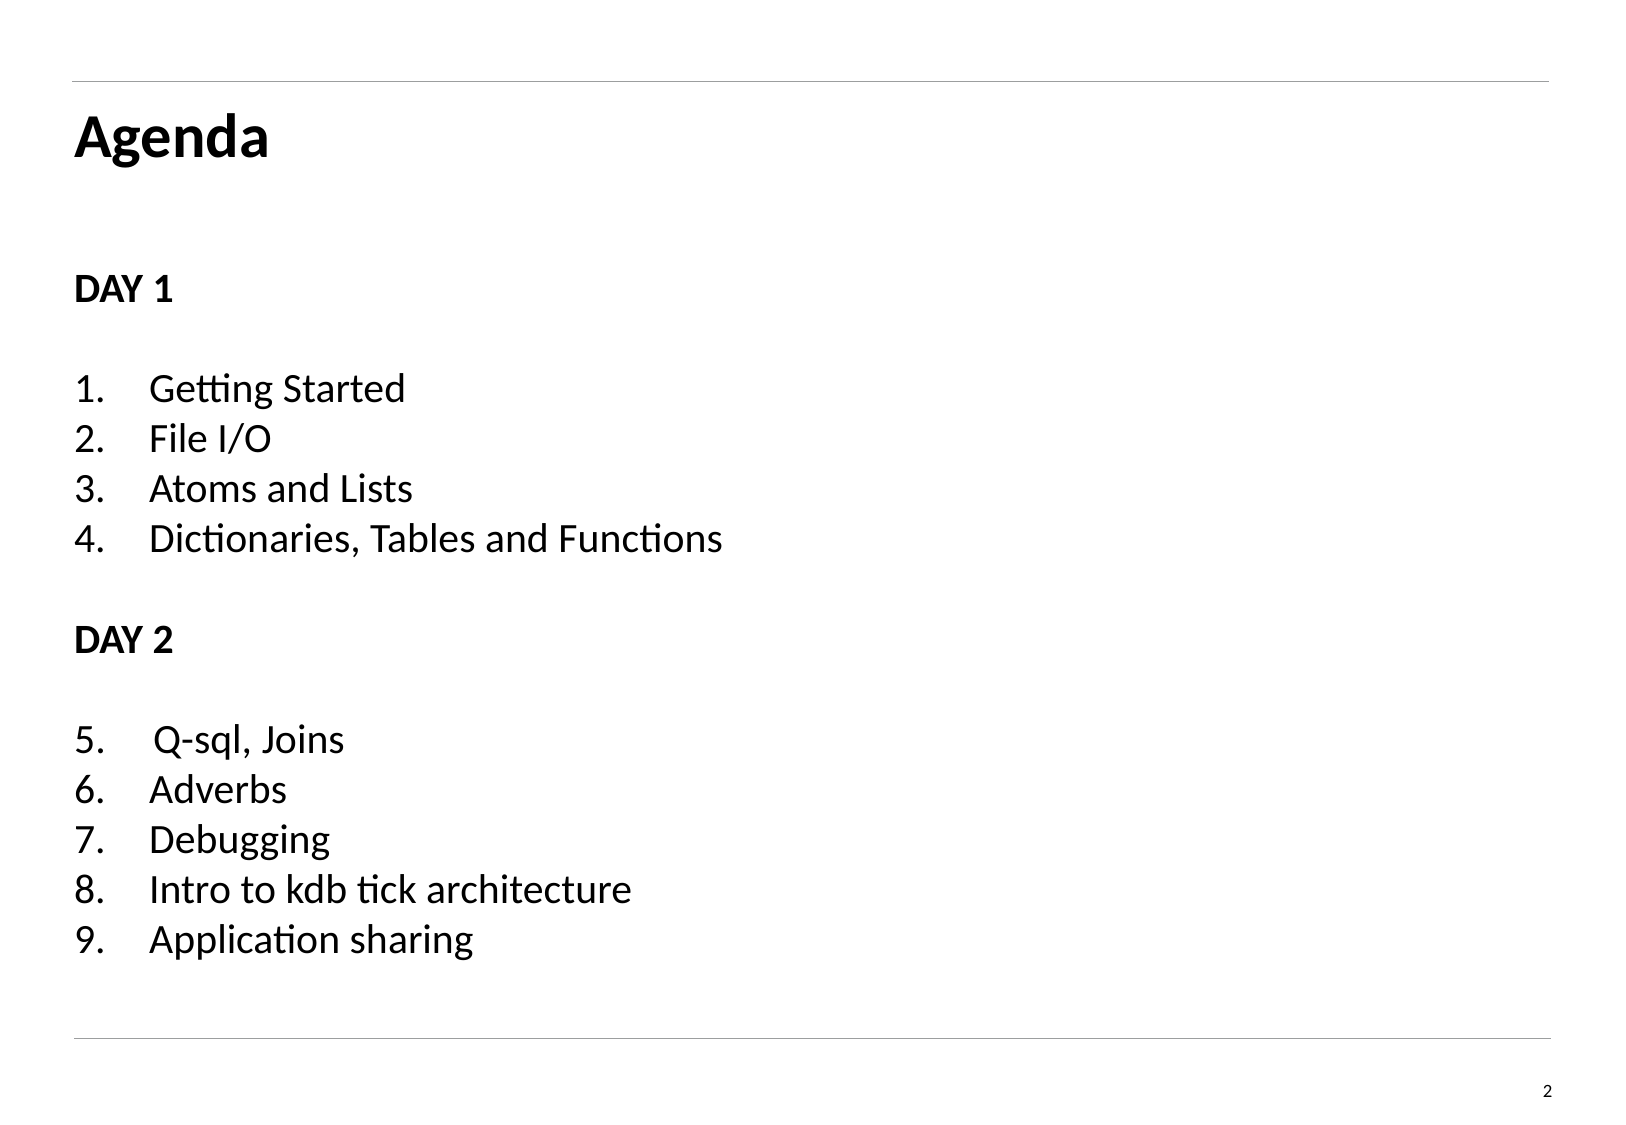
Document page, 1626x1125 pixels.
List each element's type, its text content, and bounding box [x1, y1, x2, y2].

slide_number 2 [1484, 1080, 1553, 1099]
list DAY 1 Getting Started File I/O Atoms and Lists Dictionaries, Tables and Functions DAY 2 5. Q-sql, Joins Adverbs Debugging Intro to kdb tick architecture Application sharing [74, 261, 1551, 1030]
title Agenda [74, 103, 1551, 238]
